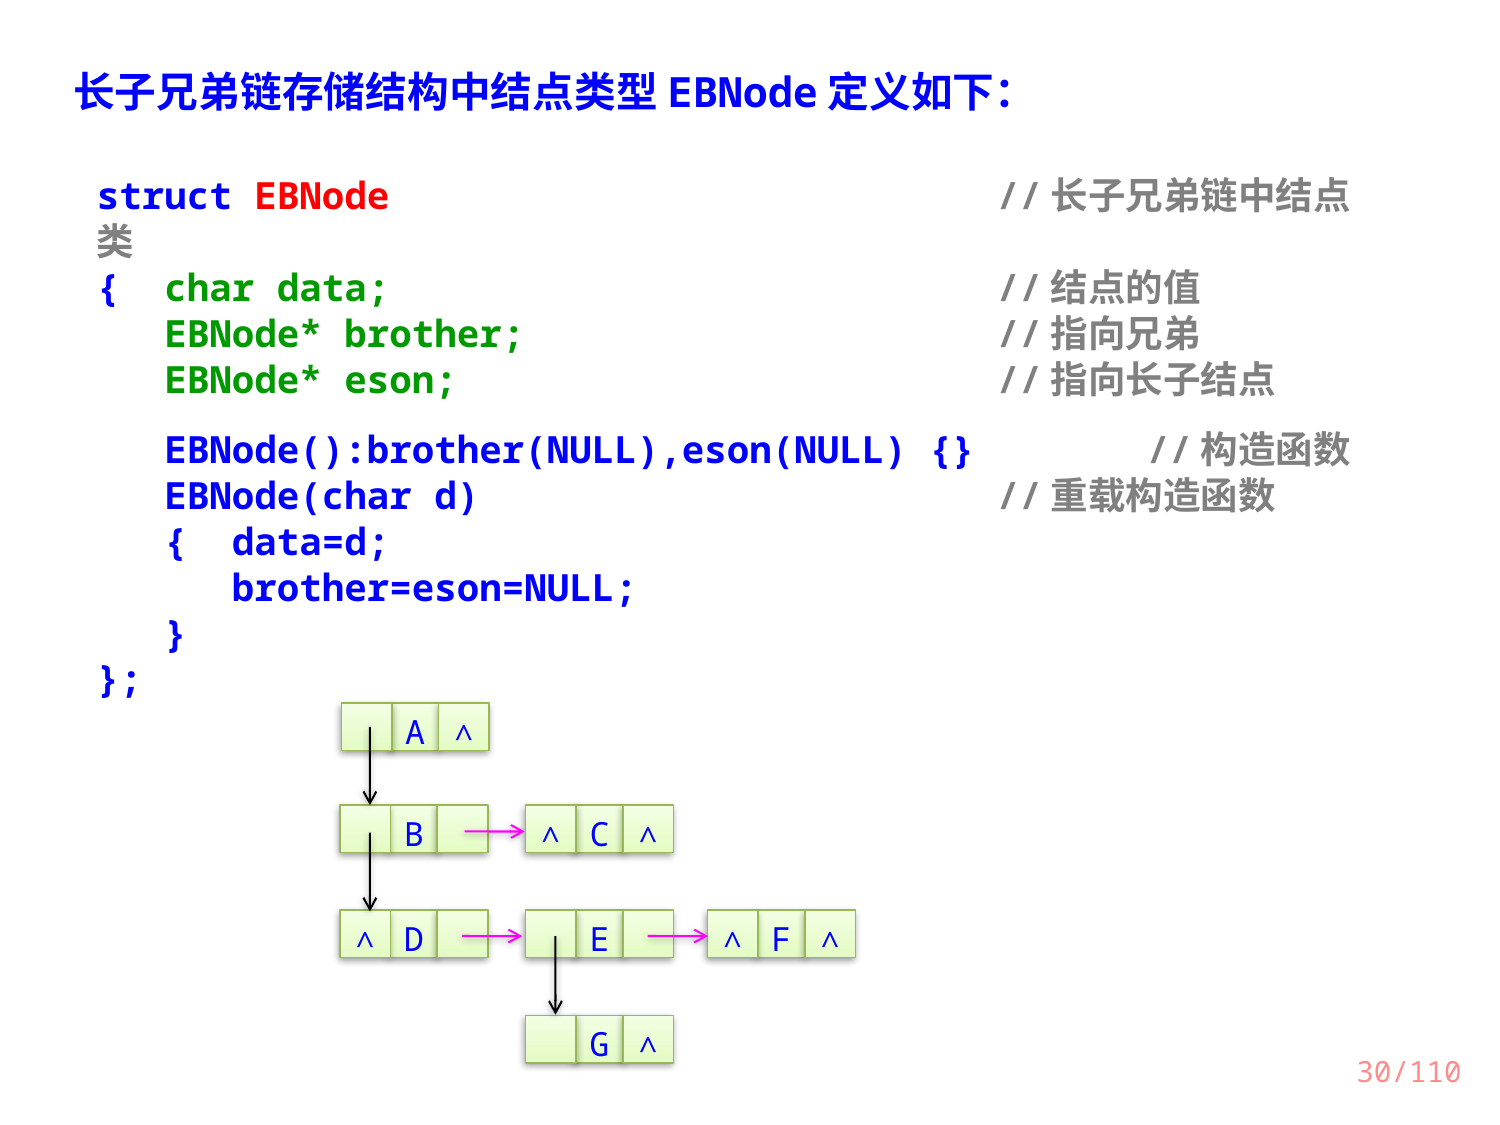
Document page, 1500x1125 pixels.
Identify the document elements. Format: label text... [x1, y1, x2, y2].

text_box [339, 702, 856, 1064]
text_box struct EBNode //长子兄弟链中结点类 { char data; //结点的值 EBNode* brother; //指向兄弟 EBNode* eson; //指向长子结点 EBNode():brother(NULL),eson(NULL) {} //构造函数 EBNode(char d) //重载构造函数 { data=d; brother=eson=NULL; } }; [80, 162, 1397, 710]
text_box 长子兄弟链存储结构中结点类型EBNode定义如下： [58, 58, 1125, 124]
slide_number 30/110 [1305, 1042, 1477, 1103]
